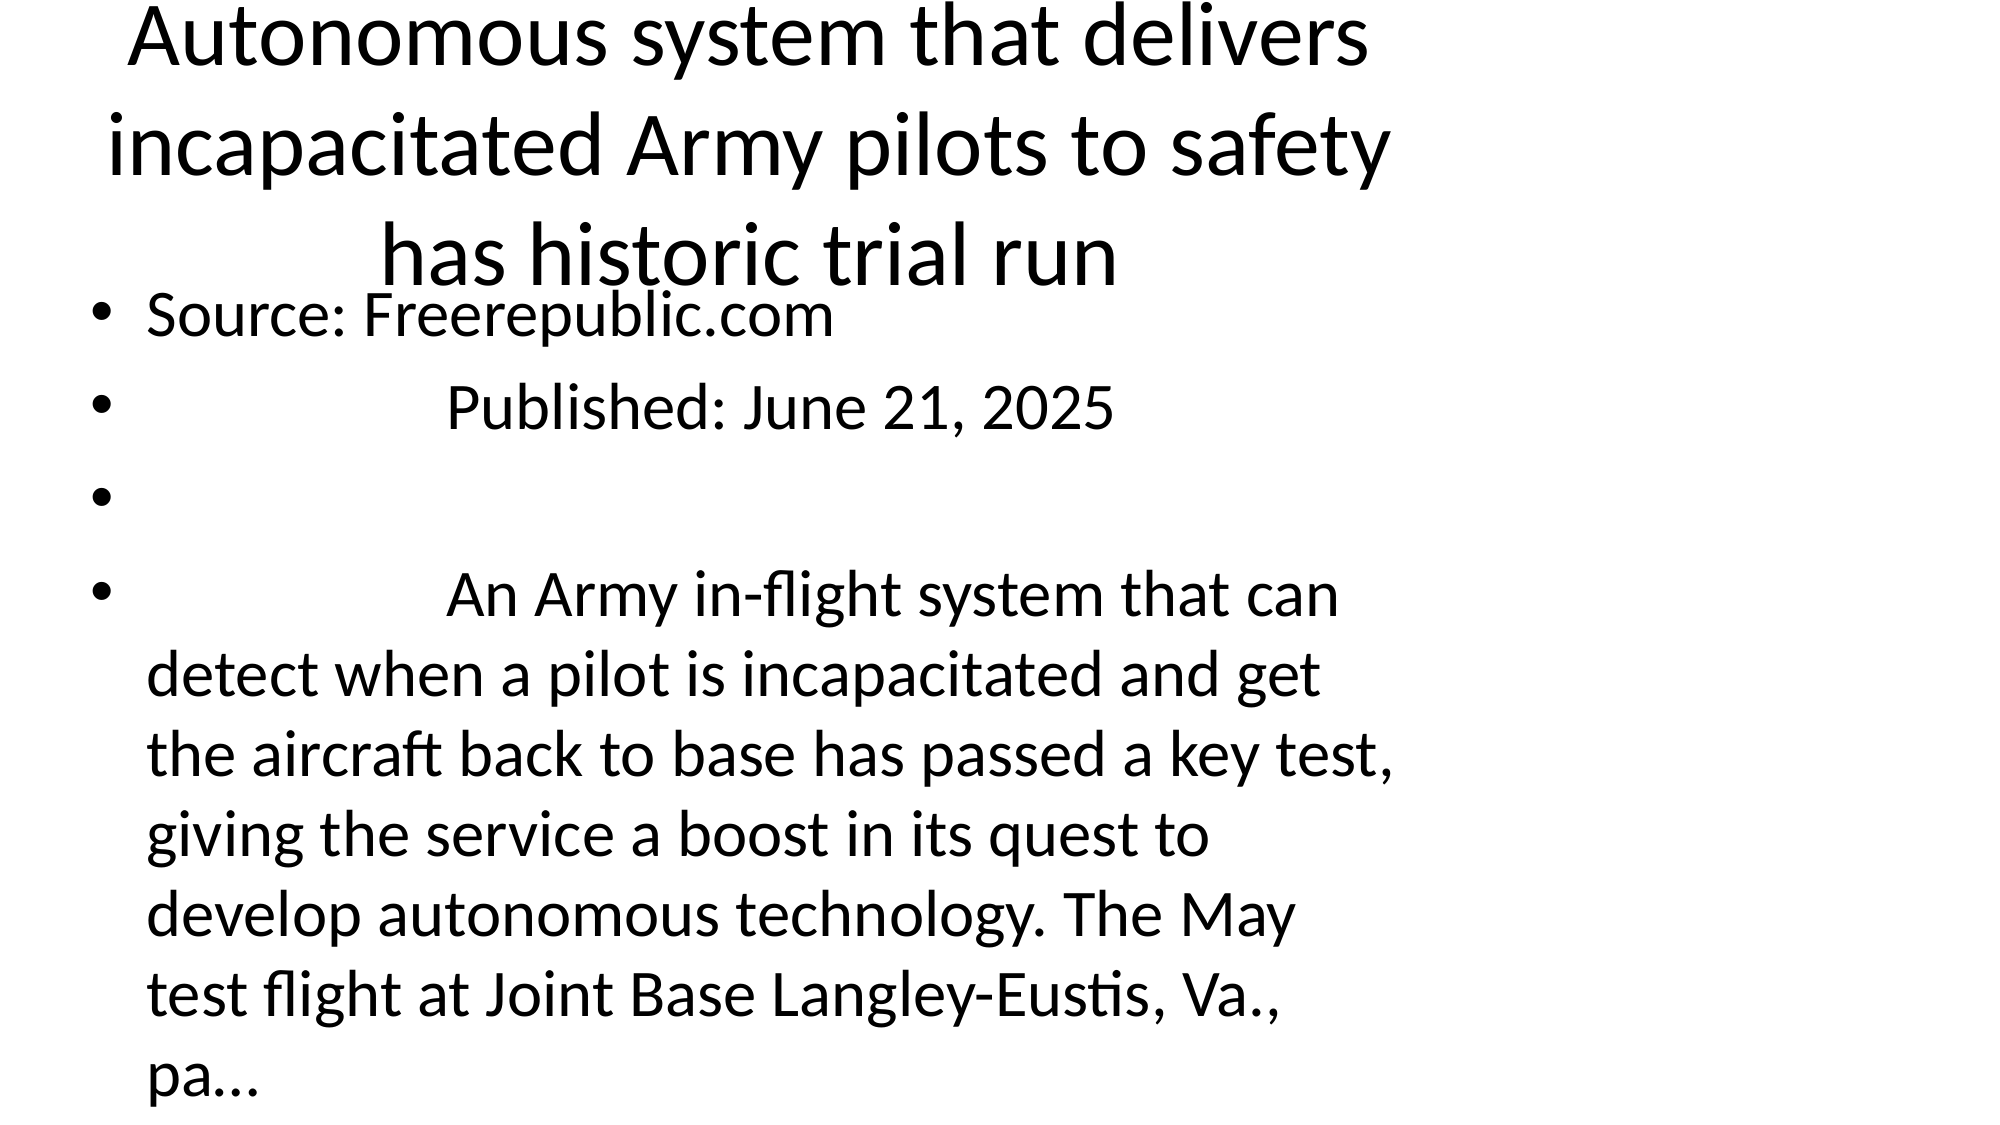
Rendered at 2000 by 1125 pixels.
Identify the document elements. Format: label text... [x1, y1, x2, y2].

list Source: Freerepublic.com Published: June 21, 2025 An Army in-flight system that can detect when a pilot is incapacitated and get the aircraft back to base has passed a key test, giving the service a boost in its quest to develop autonomous technology. The May test flight at Joint Base Langley-Eustis, Va., pa… Skip to comments._x000D_ Autonomous system that delivers incapacitated Army pilots to safety has historic trial runStars and Stripes ^_x000D_ | June 20, 2025_x000D_ | Matthew M. Burke_x000D_ Posted on 06/20/2025 7:35:39 P… [+3680 chars] [75, 262, 1425, 1005]
title Autonomous system that delivers incapacitated Army pilots to safety has historic trial run [75, 45, 1425, 233]
